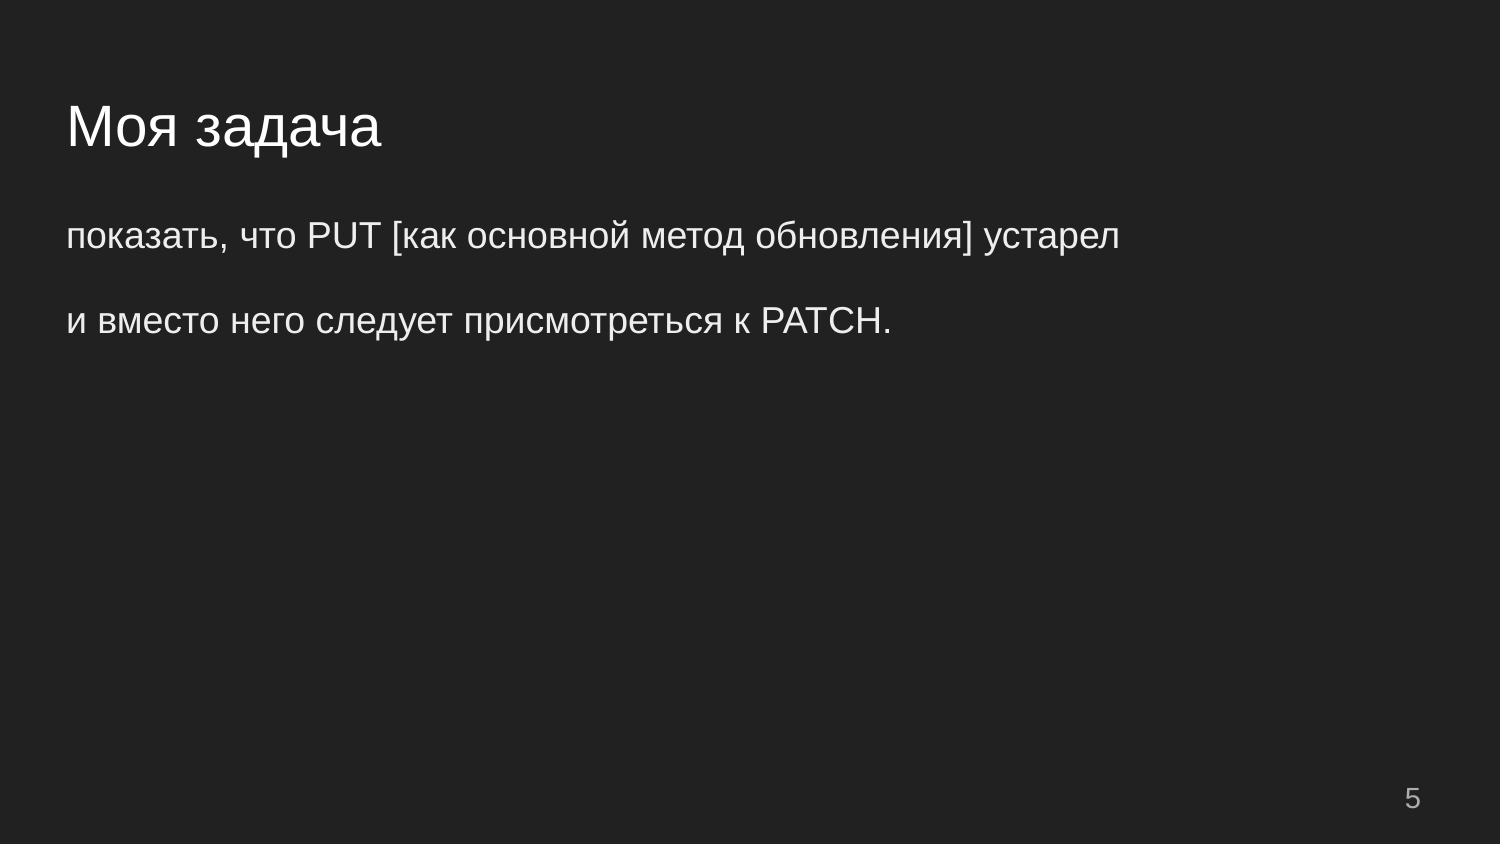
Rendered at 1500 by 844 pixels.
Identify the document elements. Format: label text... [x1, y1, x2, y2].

slide_number 5 [1389, 764, 1480, 830]
title Моя задача [51, 72, 1449, 167]
list показать, что PUT [как основной метод обновления] устарел и вместо него следует присмотреться к PATCH. [51, 189, 1469, 750]
